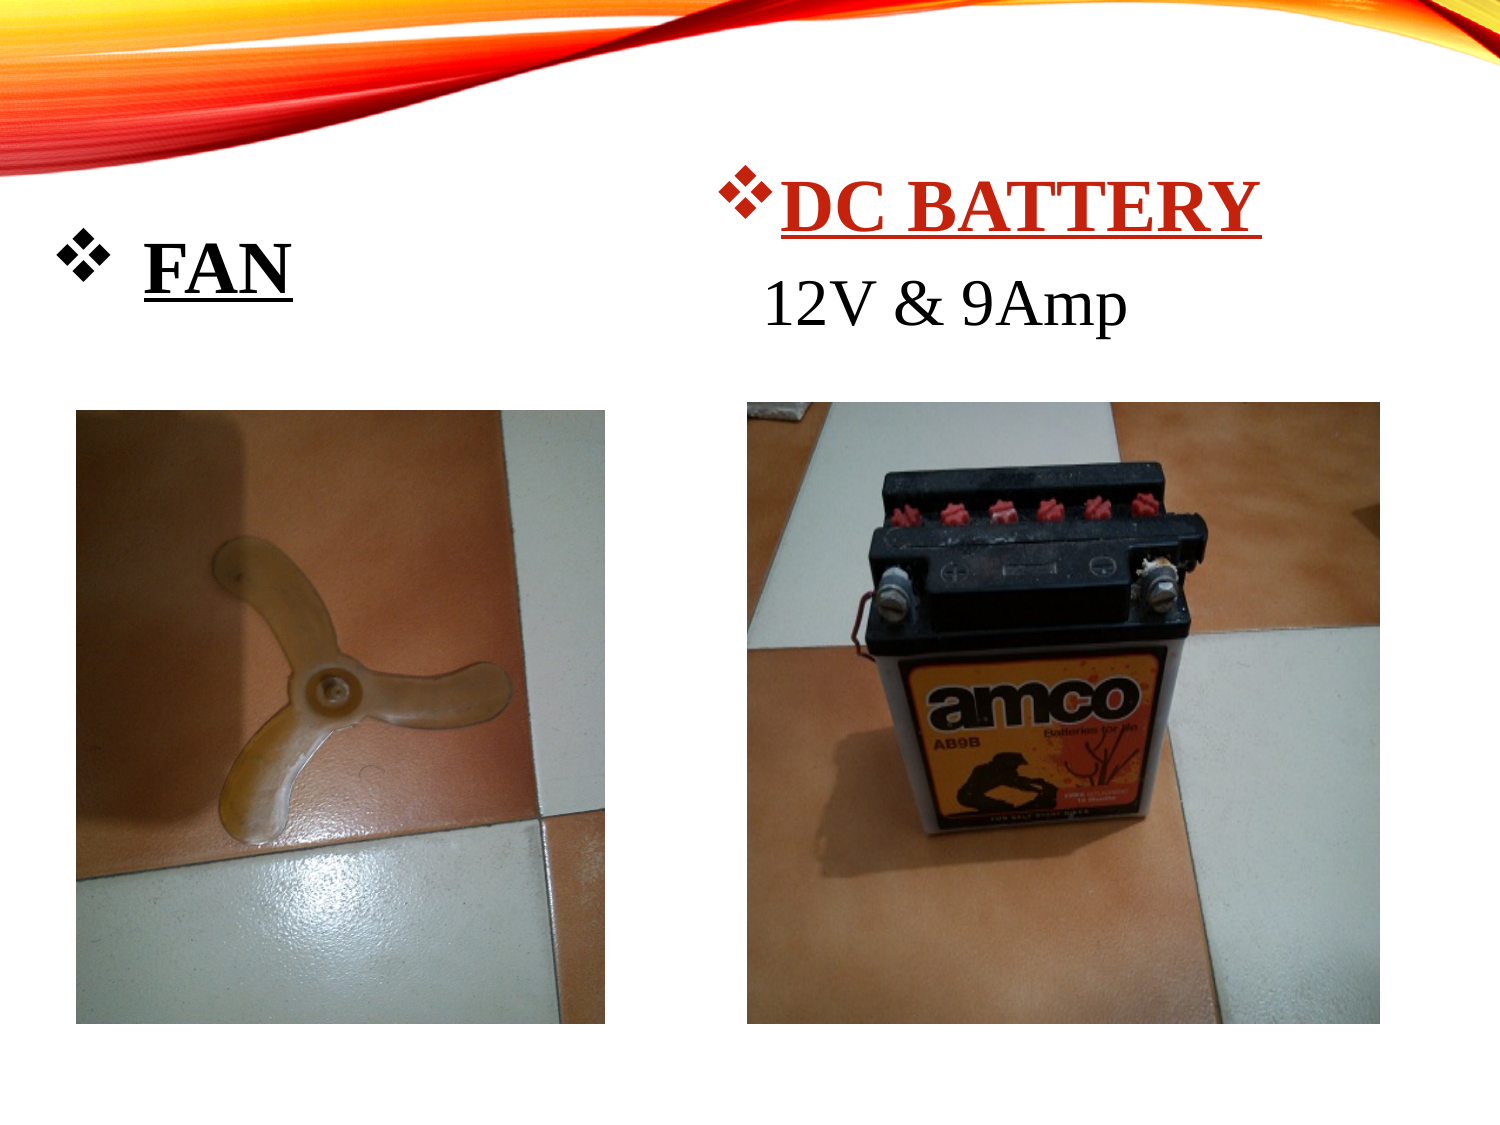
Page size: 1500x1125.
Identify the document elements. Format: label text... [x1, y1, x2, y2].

picture [746, 402, 1381, 1025]
picture [0, 0, 1500, 178]
picture [76, 409, 605, 1025]
title FAN [35, 188, 493, 318]
list DC BATTERY 12V & 9Amp [697, 136, 1436, 370]
